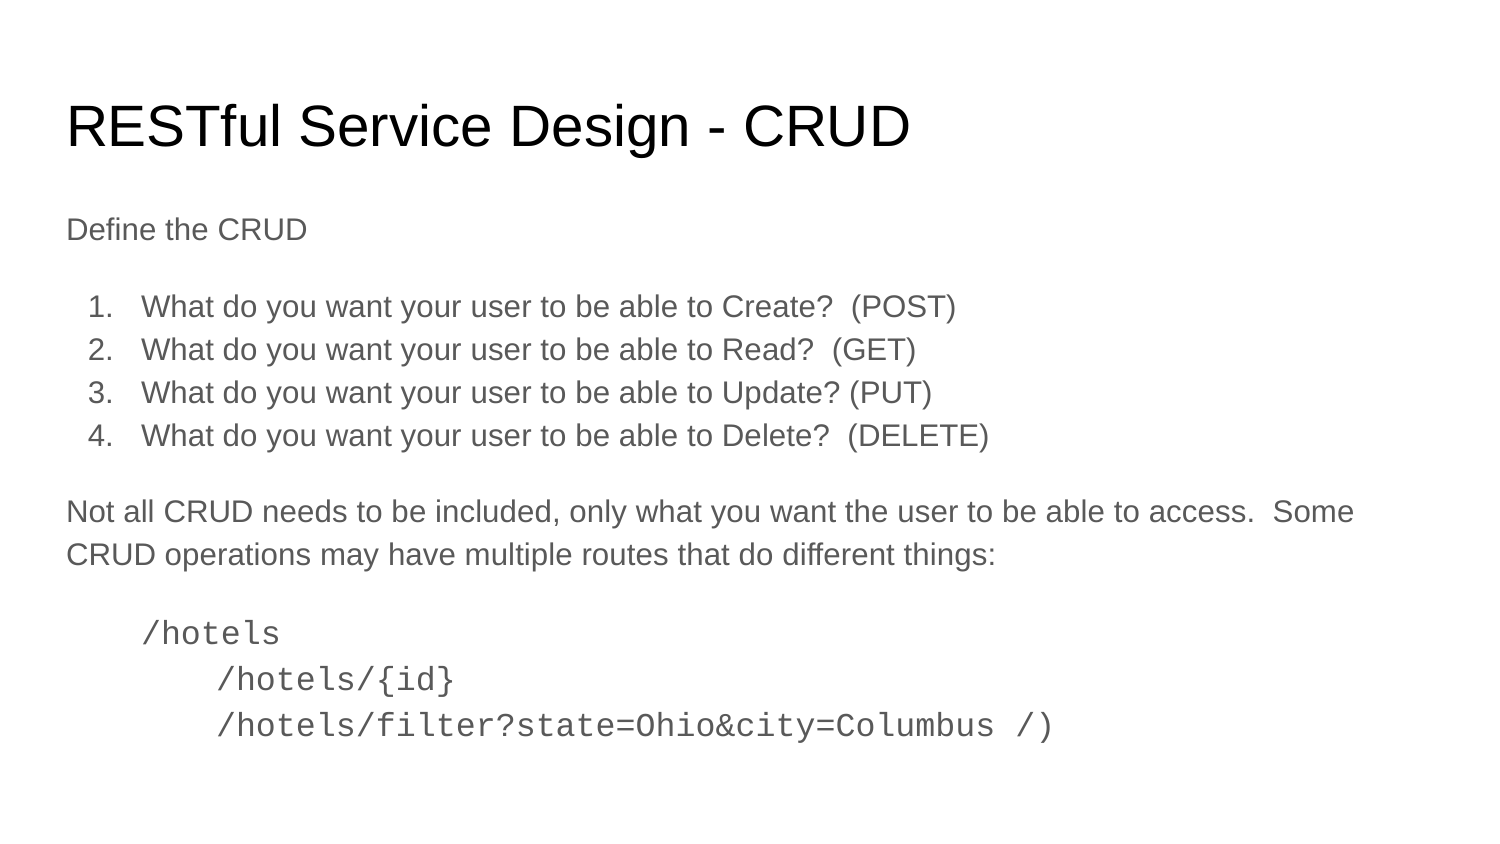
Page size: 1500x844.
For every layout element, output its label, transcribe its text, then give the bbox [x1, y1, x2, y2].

list Define the CRUD What do you want your user to be able to Create? (POST) What do you want your user to be able to Read? (GET) What do you want your user to be able to Update? (PUT) What do you want your user to be able to Delete? (DELETE) Not all CRUD needs to be included, only what you want the user to be able to access. Some CRUD operations may have multiple routes that do different things: /hotels /hotels/{id} /hotels/filter?state=Ohio&city=Columbus /) [51, 189, 1449, 750]
title RESTful Service Design - CRUD [51, 72, 1449, 167]
